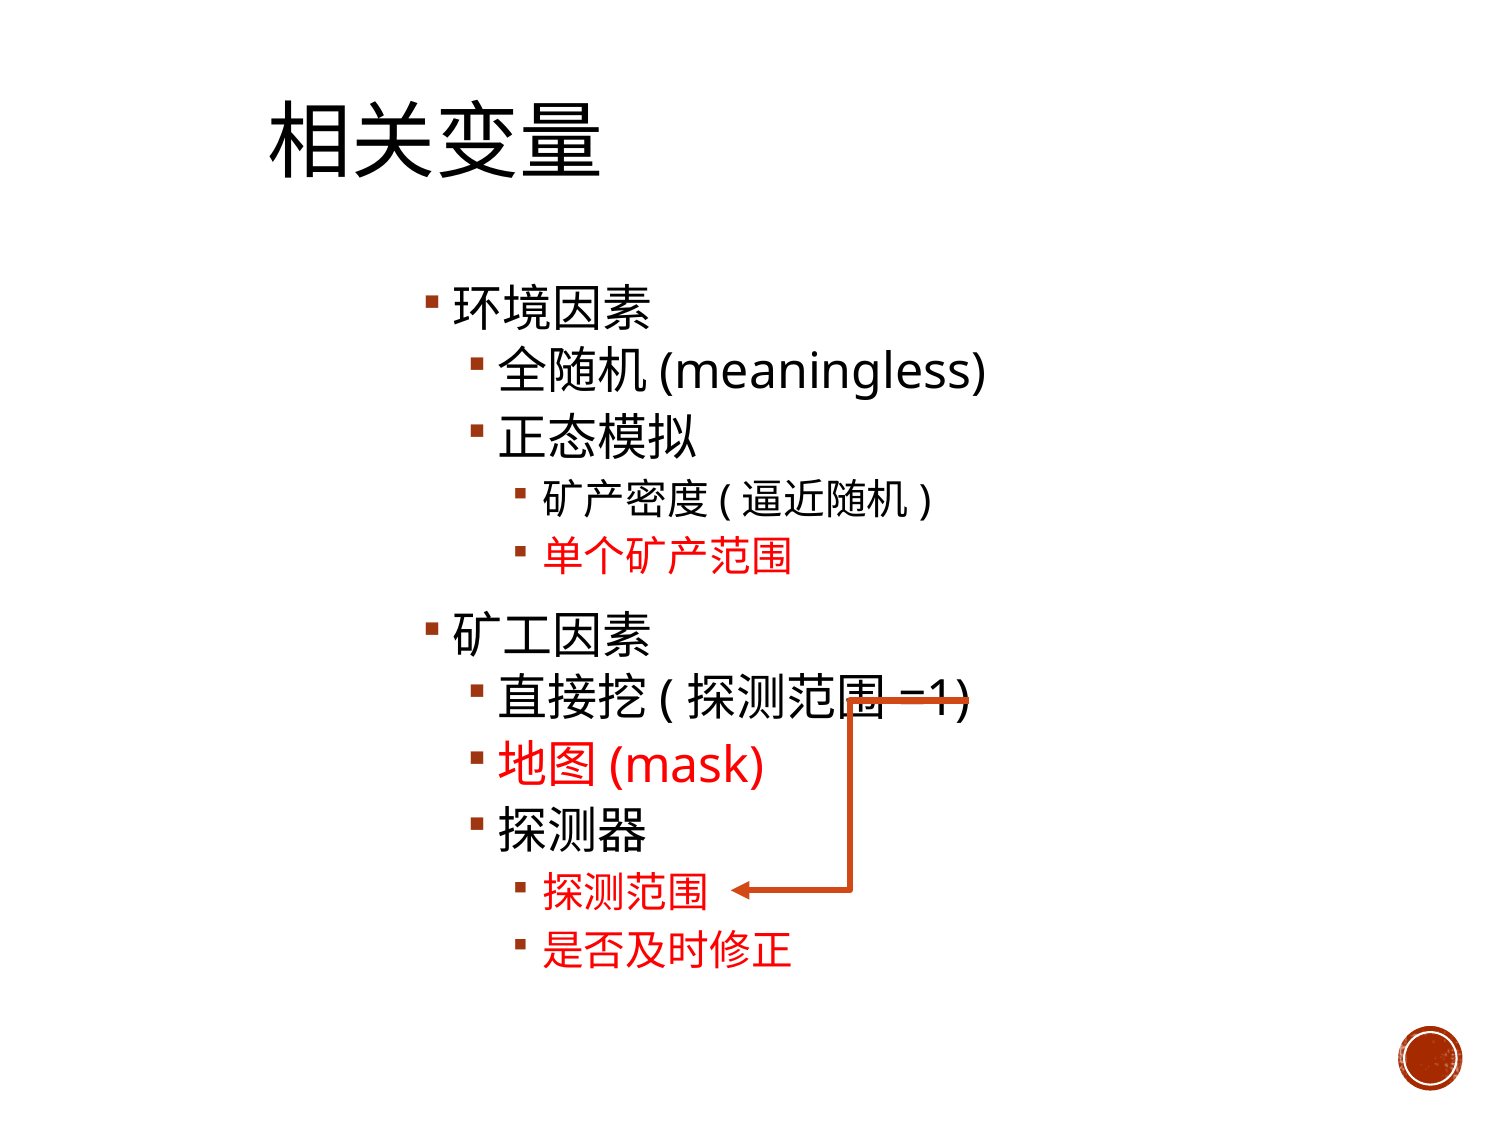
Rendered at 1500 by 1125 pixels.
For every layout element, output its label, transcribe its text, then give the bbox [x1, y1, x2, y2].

list 环境因素 全随机(meaningless) 正态模拟 矿产密度(逼近随机) 单个矿产范围 矿工因素 直接挖(探测范围=1) 地图(mask) 探测器 探测范围 是否及时修正 [407, 275, 1115, 1009]
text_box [732, 701, 968, 890]
title 相关变量 [252, 91, 1288, 198]
